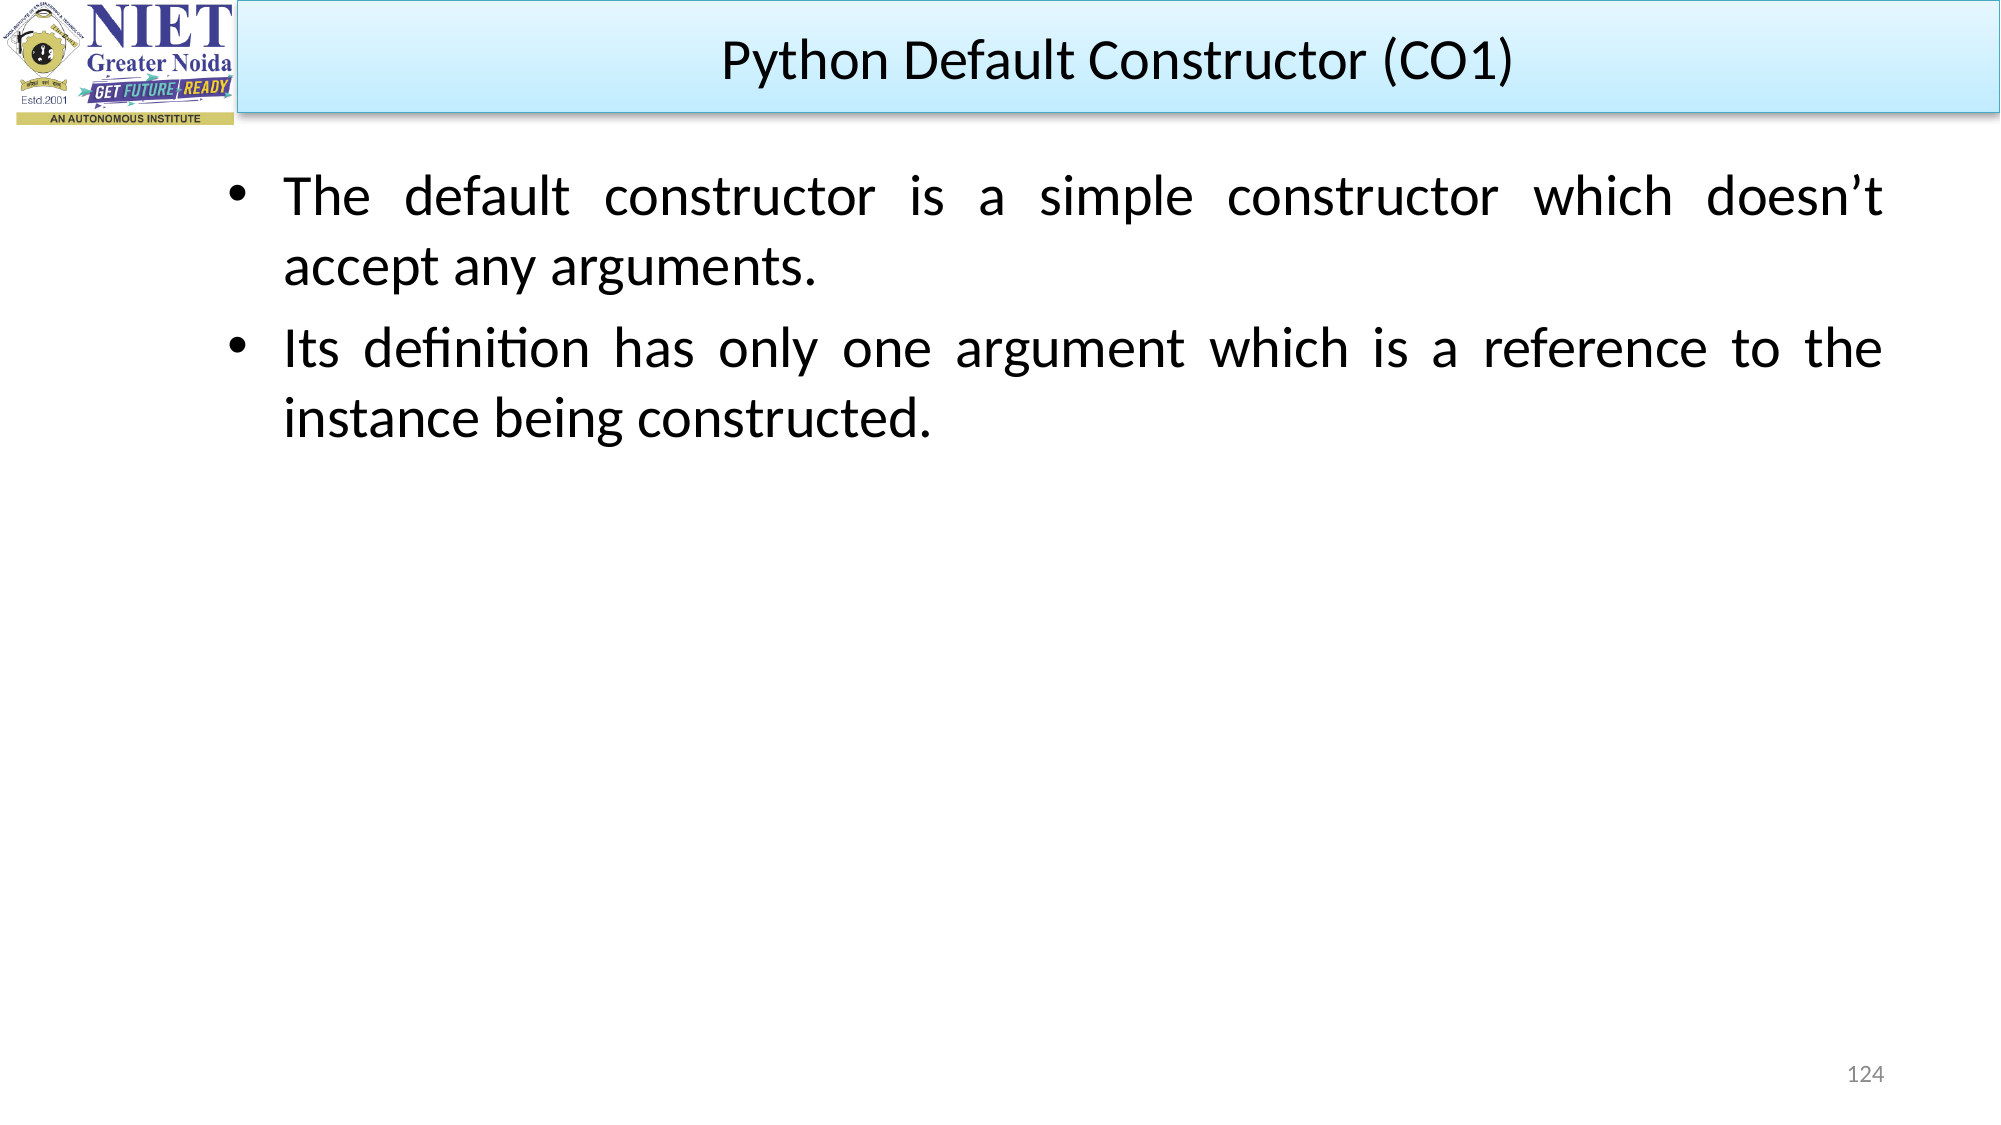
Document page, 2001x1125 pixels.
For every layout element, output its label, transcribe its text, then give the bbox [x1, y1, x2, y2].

list The default constructor is a simple constructor which doesn’t accept any arguments. Its definition has only one argument which is a reference to the instance being constructed. [212, 149, 1900, 1005]
text_box Python Default Constructor (CO1) [237, 0, 2000, 113]
slide_number 124 [1433, 1042, 1900, 1103]
picture [3, 2, 234, 125]
